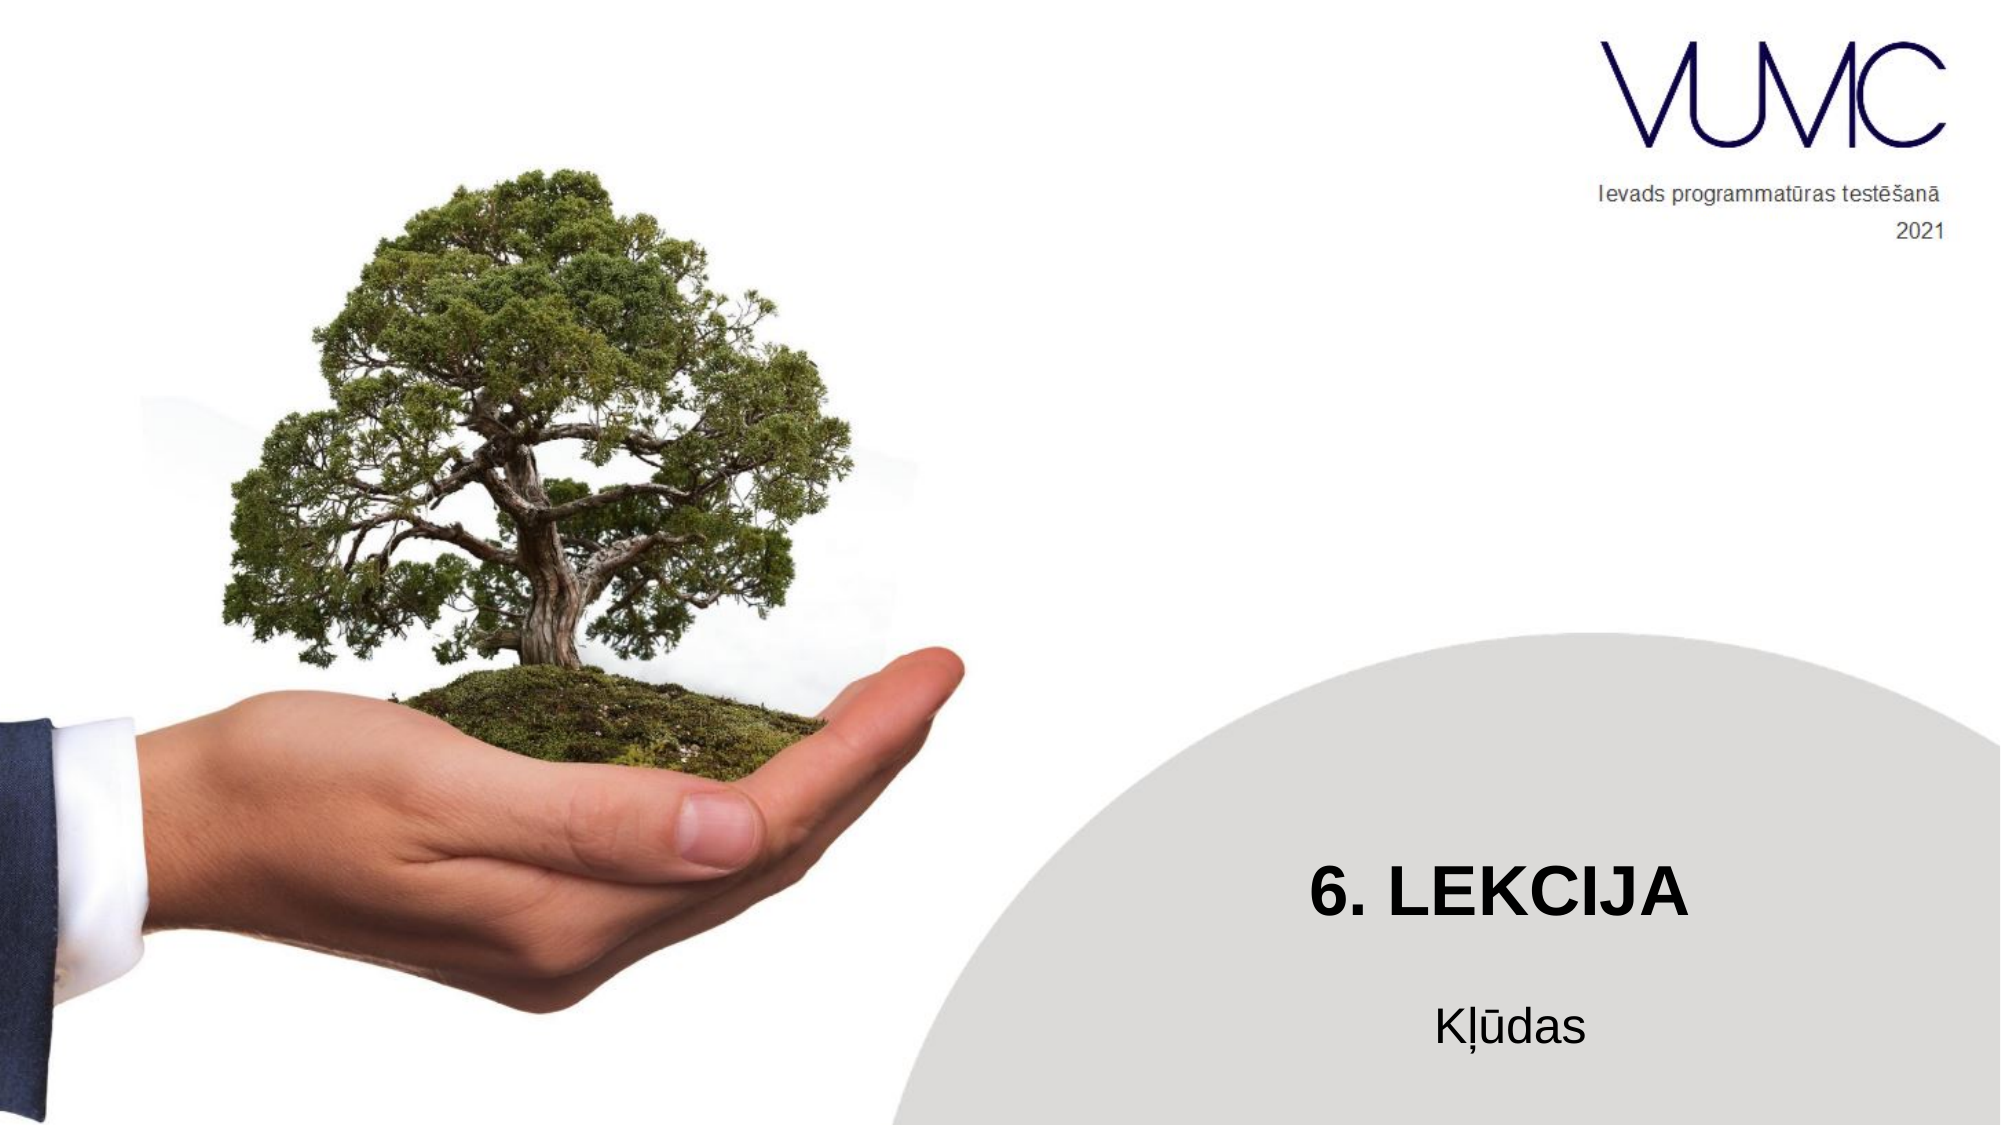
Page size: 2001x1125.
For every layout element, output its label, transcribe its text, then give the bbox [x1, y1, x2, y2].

text_box 6. LEKCIJA [1294, 829, 1951, 944]
text_box Kļūdas [1419, 978, 1918, 1069]
picture [0, 0, 2001, 1125]
